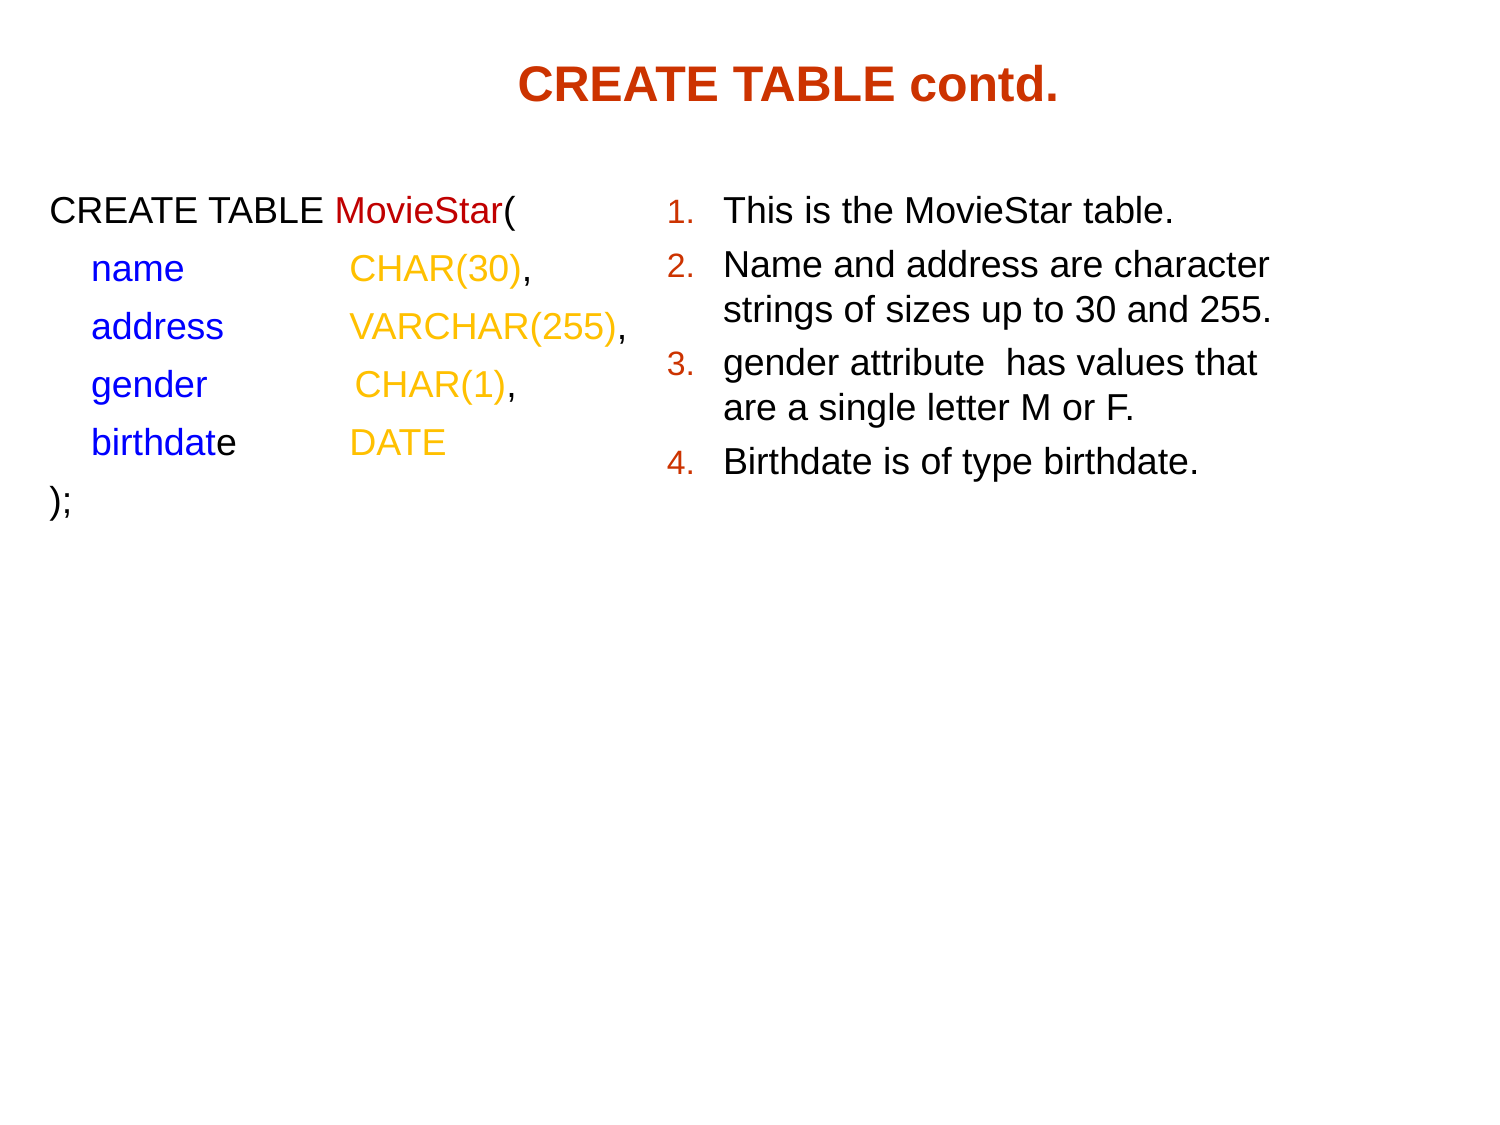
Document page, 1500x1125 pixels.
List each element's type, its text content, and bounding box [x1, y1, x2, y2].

text_box This is the MovieStar table. Name and address are character strings of sizes up to 30 and 255. gender attribute has values that are a single letter M or F. Birthdate is of type birthdate. [651, 178, 1318, 983]
list CREATE TABLE MovieStar( name CHAR(30), address VARCHAR(255), gender CHAR(1), birthdate DATE ); [34, 178, 651, 983]
title CREATE TABLE contd. [125, 18, 1452, 120]
